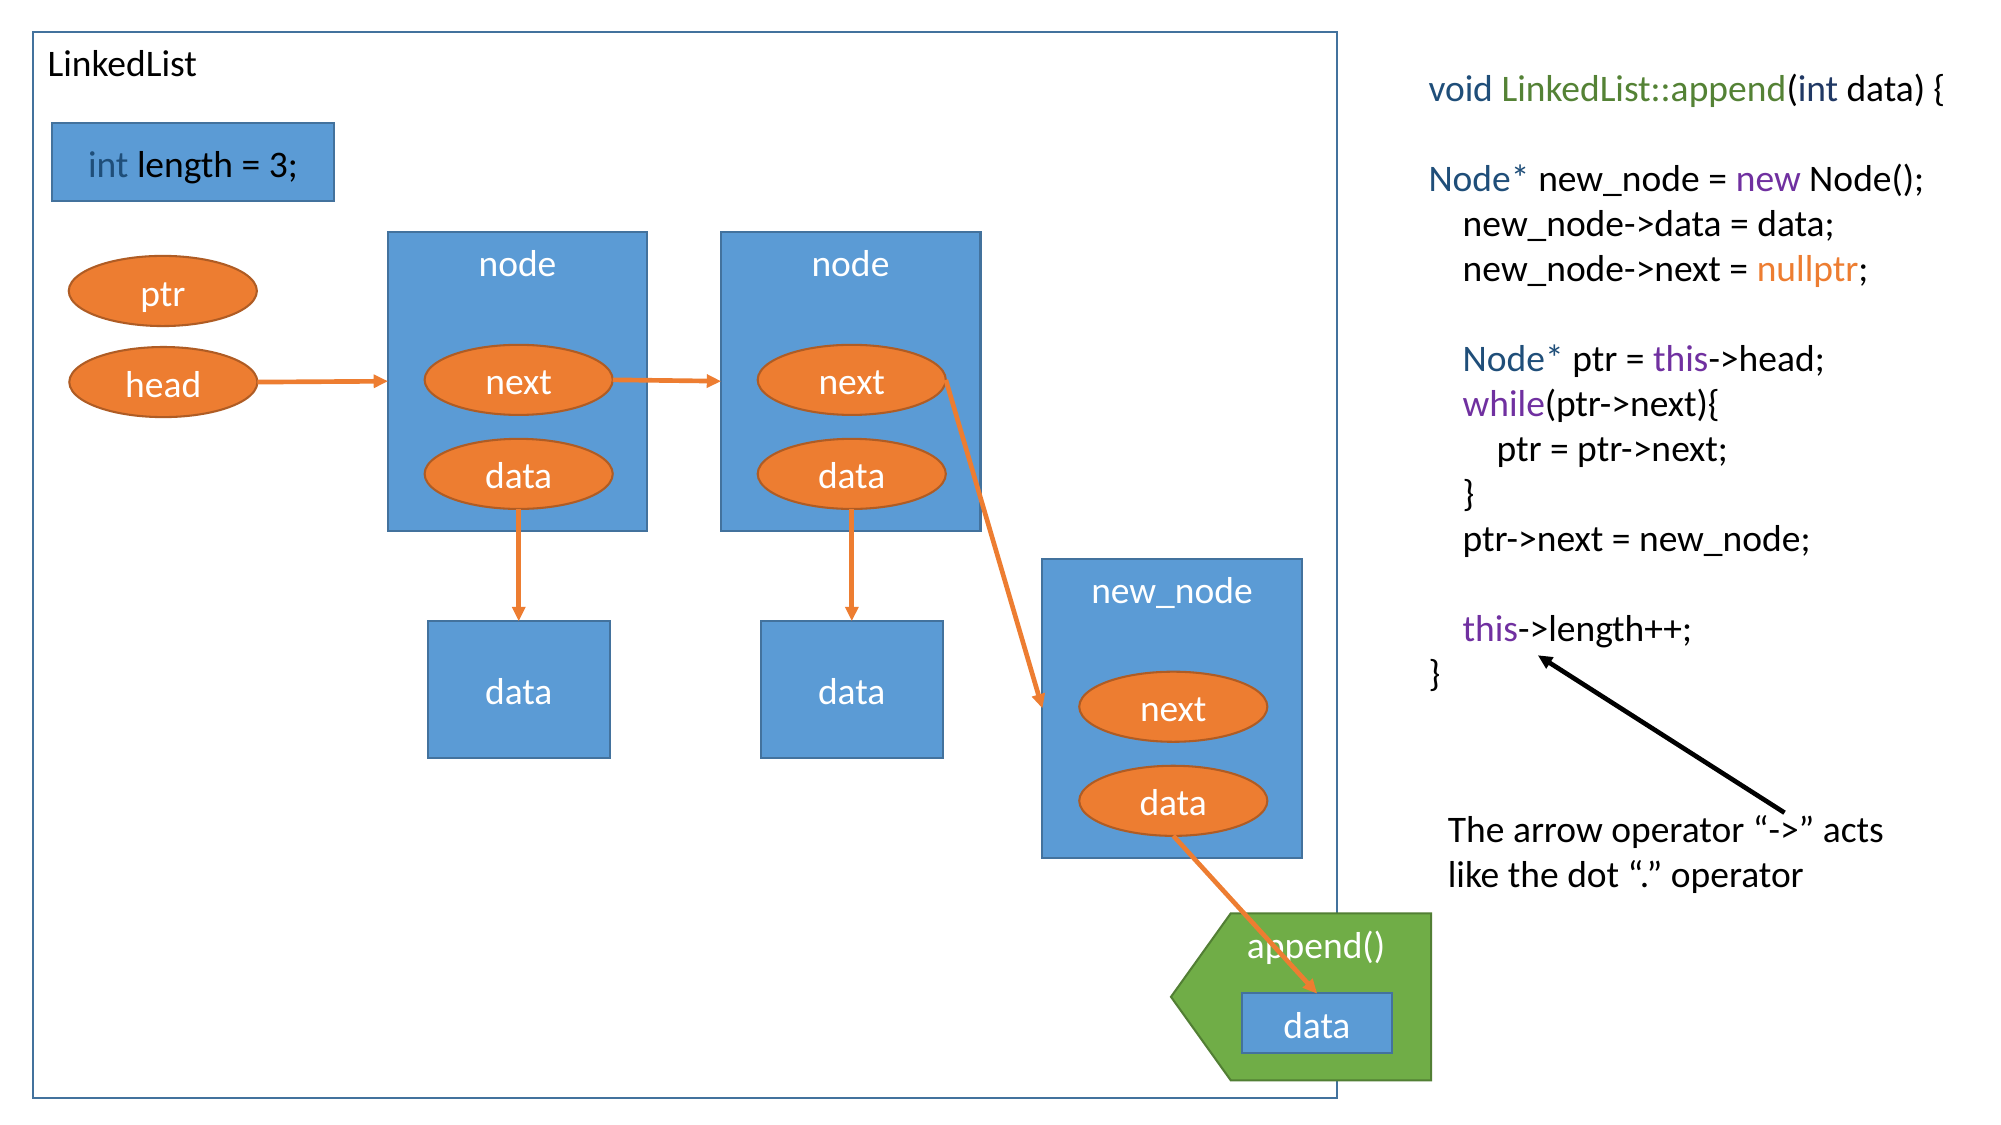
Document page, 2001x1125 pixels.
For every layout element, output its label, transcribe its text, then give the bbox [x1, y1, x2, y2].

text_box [1538, 655, 1785, 813]
text_box void LinkedList::append(int data) { Node* new_node = new Node(); new_node->data = data; new_node->next = nullptr; Node* ptr = this->head; while(ptr->next){ ptr = ptr->next; } ptr->next = new_node; this->length++; } [1413, 56, 1961, 702]
text_box new_node [1041, 558, 1303, 859]
text_box LinkedList [32, 31, 1338, 1099]
text_box data [1078, 764, 1269, 837]
text_box next [1078, 670, 1269, 743]
text_box ptr [67, 254, 258, 328]
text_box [1173, 835, 1317, 994]
text_box int length = 3; [51, 122, 335, 202]
text_box data [1241, 992, 1393, 1054]
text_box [945, 379, 1043, 709]
text_box append() [1169, 912, 1433, 1082]
text_box The arrow operator “->” acts like the dot “.” operator [1433, 797, 1900, 903]
